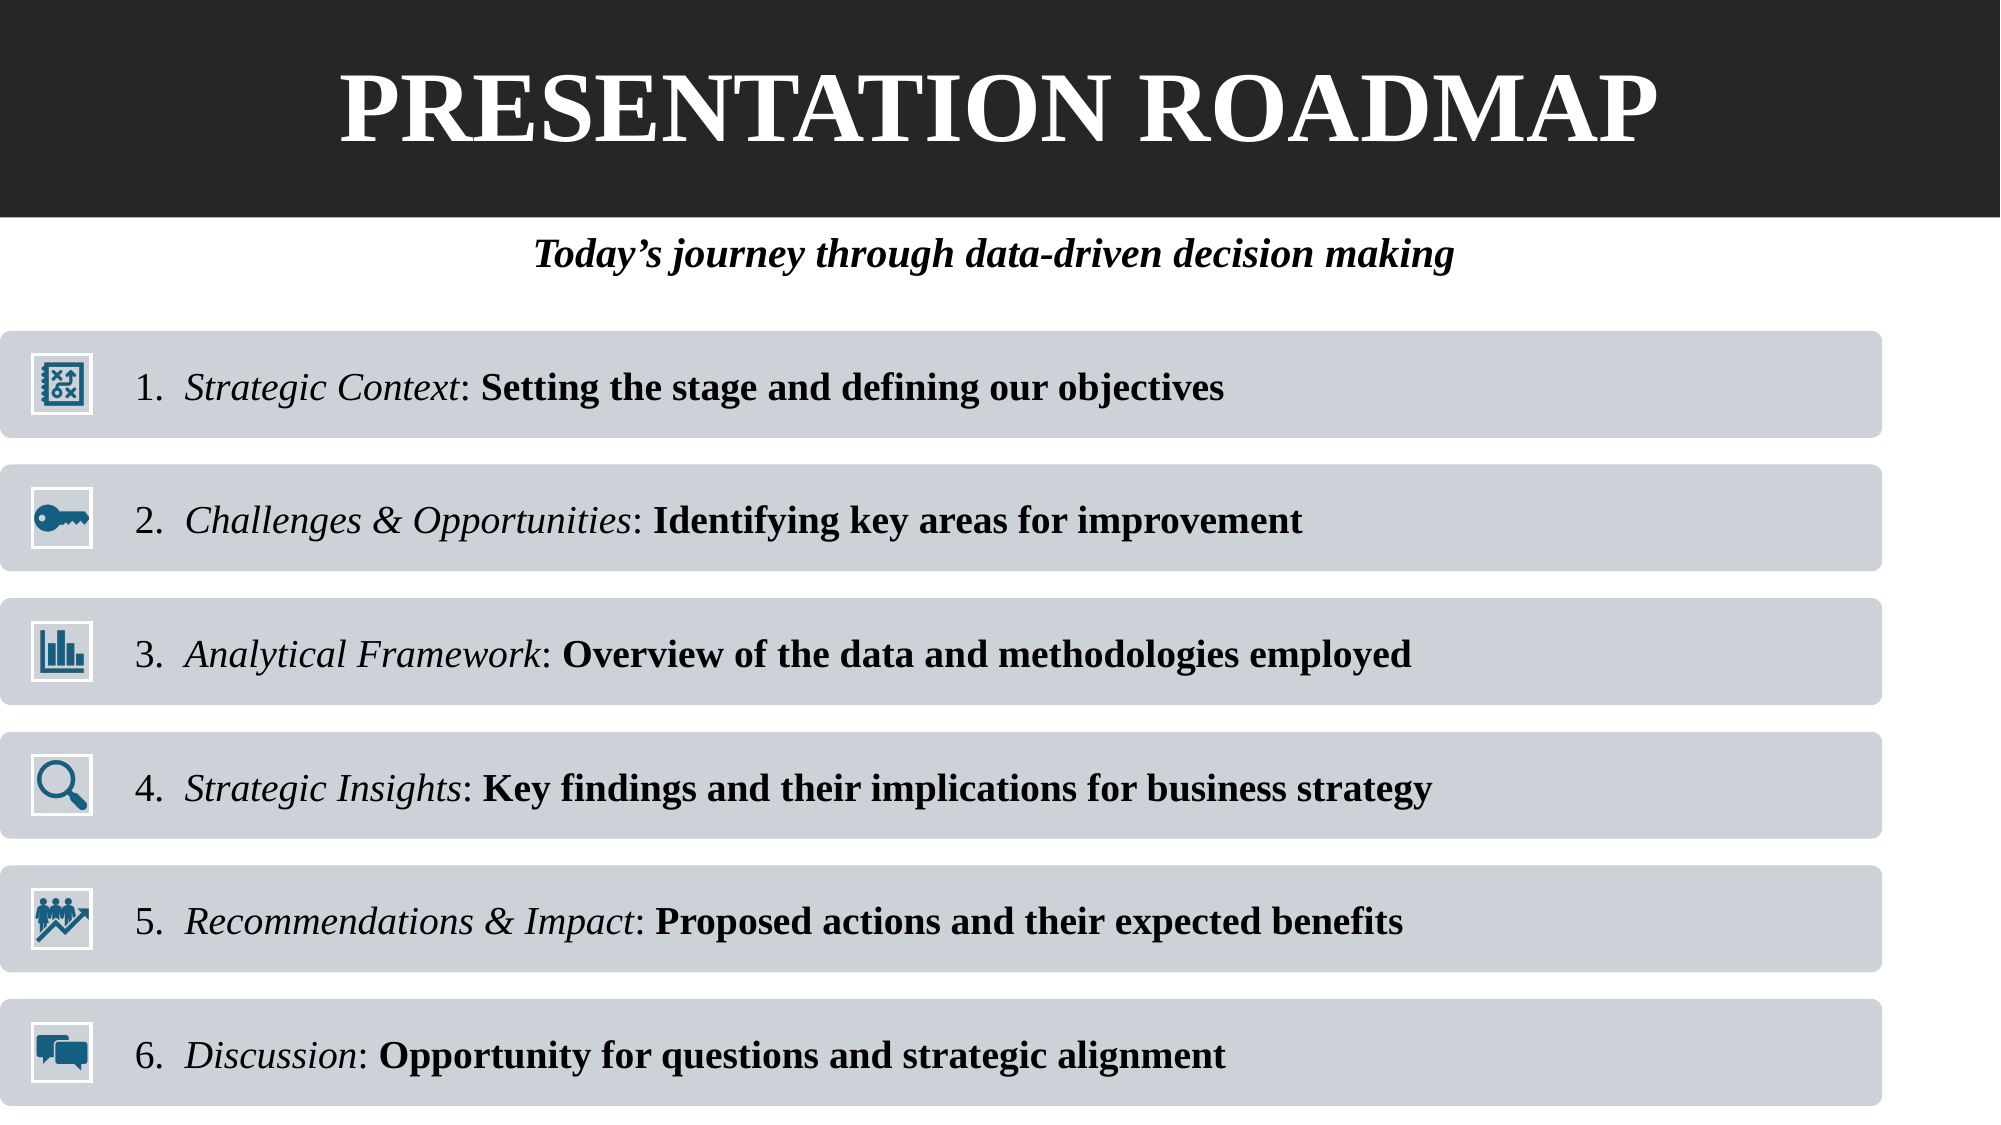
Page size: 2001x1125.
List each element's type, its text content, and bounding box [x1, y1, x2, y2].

text_box Today’s journey through data-driven decision making [517, 218, 1790, 283]
title PRESENTATION ROADMAP [0, 0, 2000, 218]
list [0, 330, 1883, 1107]
